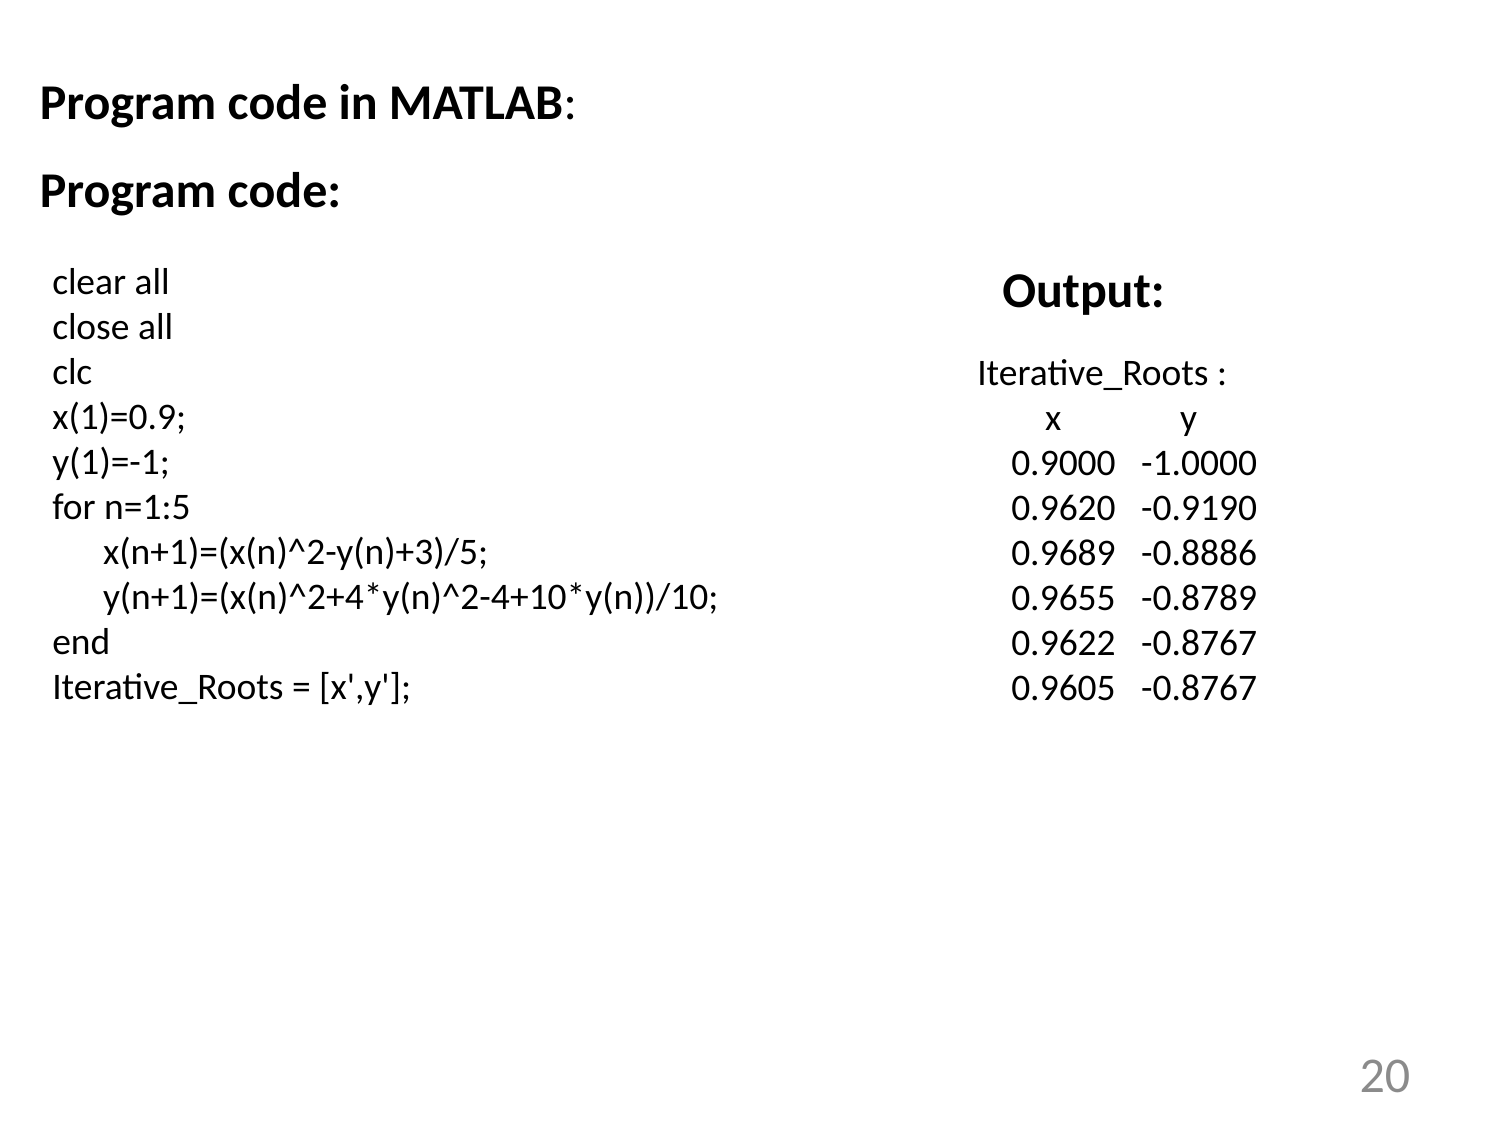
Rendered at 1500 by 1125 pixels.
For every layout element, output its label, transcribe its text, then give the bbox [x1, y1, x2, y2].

slide_number 20 [1325, 1042, 1425, 1103]
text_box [962, 249, 1301, 720]
text_box Program code in MATLAB: [24, 62, 663, 138]
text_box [24, 149, 788, 720]
